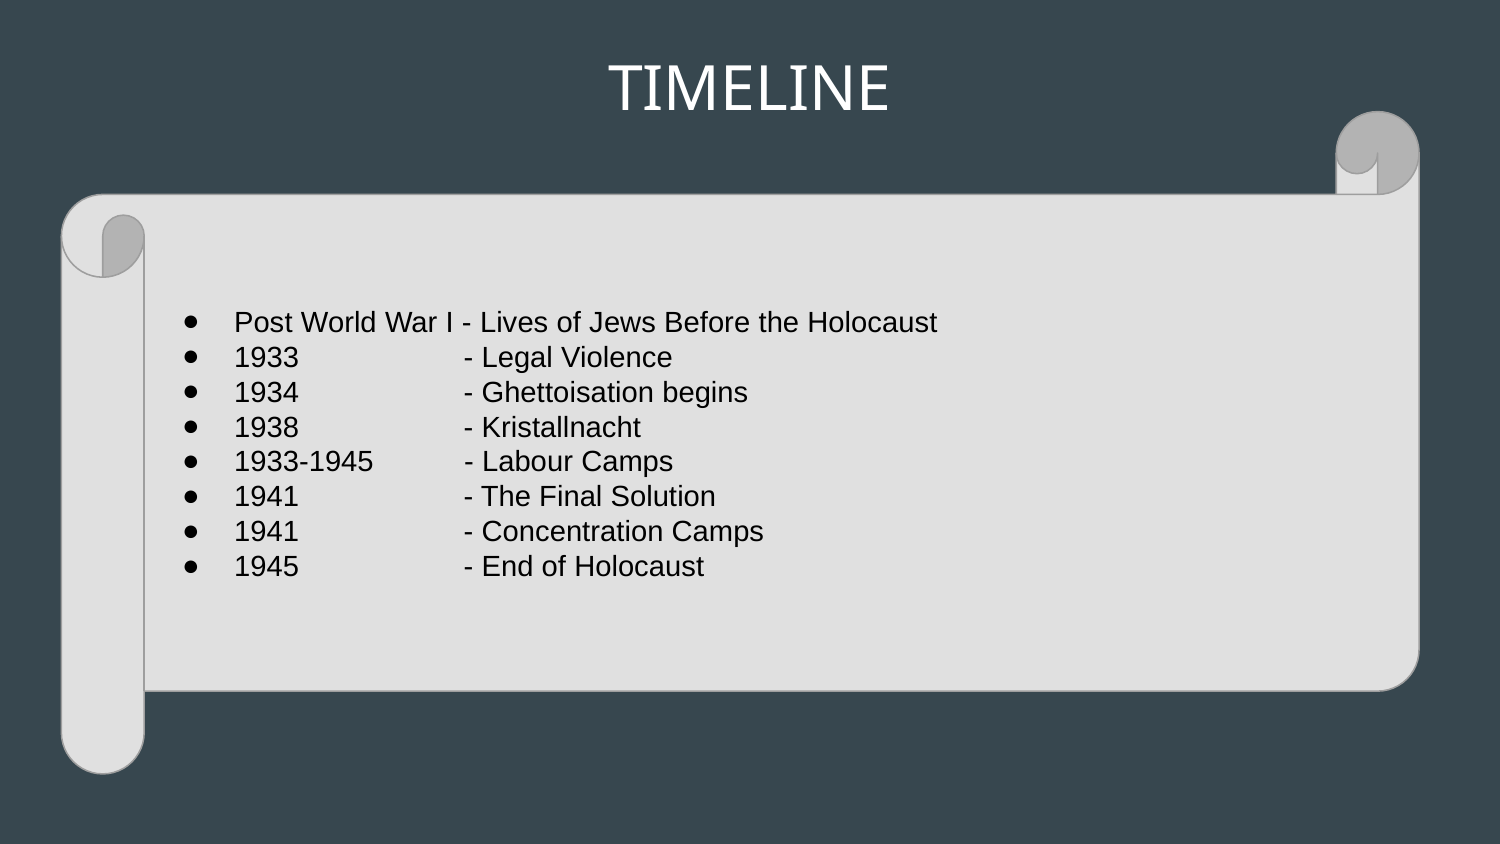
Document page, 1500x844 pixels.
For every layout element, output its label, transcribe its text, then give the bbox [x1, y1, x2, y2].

title TIMELINE [51, 32, 1449, 127]
text_box Post World War I - Lives of Jews Before the Holocaust 1933 - Legal Violence 1934 - Ghettoisation begins 1938 - Kristallnacht 1933-1945 - Labour Camps 1941 - The Final Solution 1941 - Concentration Camps 1945 - End of Holocaust [61, 111, 1420, 774]
